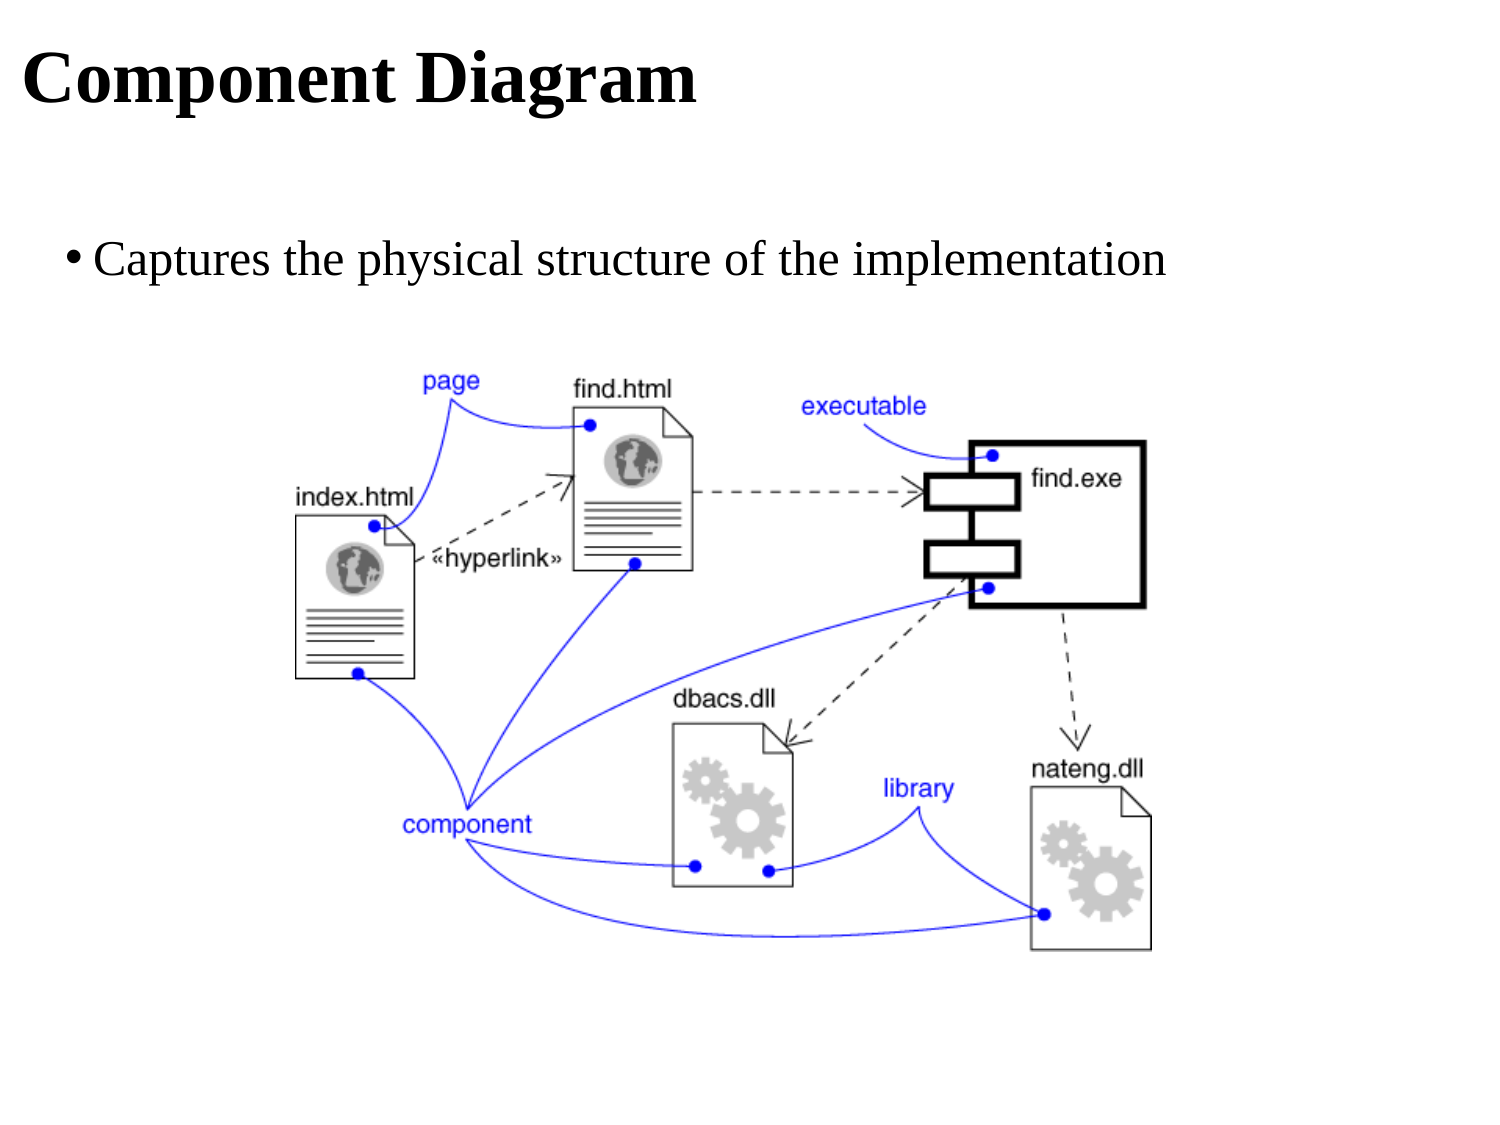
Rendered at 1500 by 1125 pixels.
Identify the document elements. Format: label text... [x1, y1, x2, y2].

picture [295, 365, 1153, 952]
list Captures the physical structure of the implementation [50, 224, 1363, 888]
title Component Diagram [6, 0, 1300, 187]
